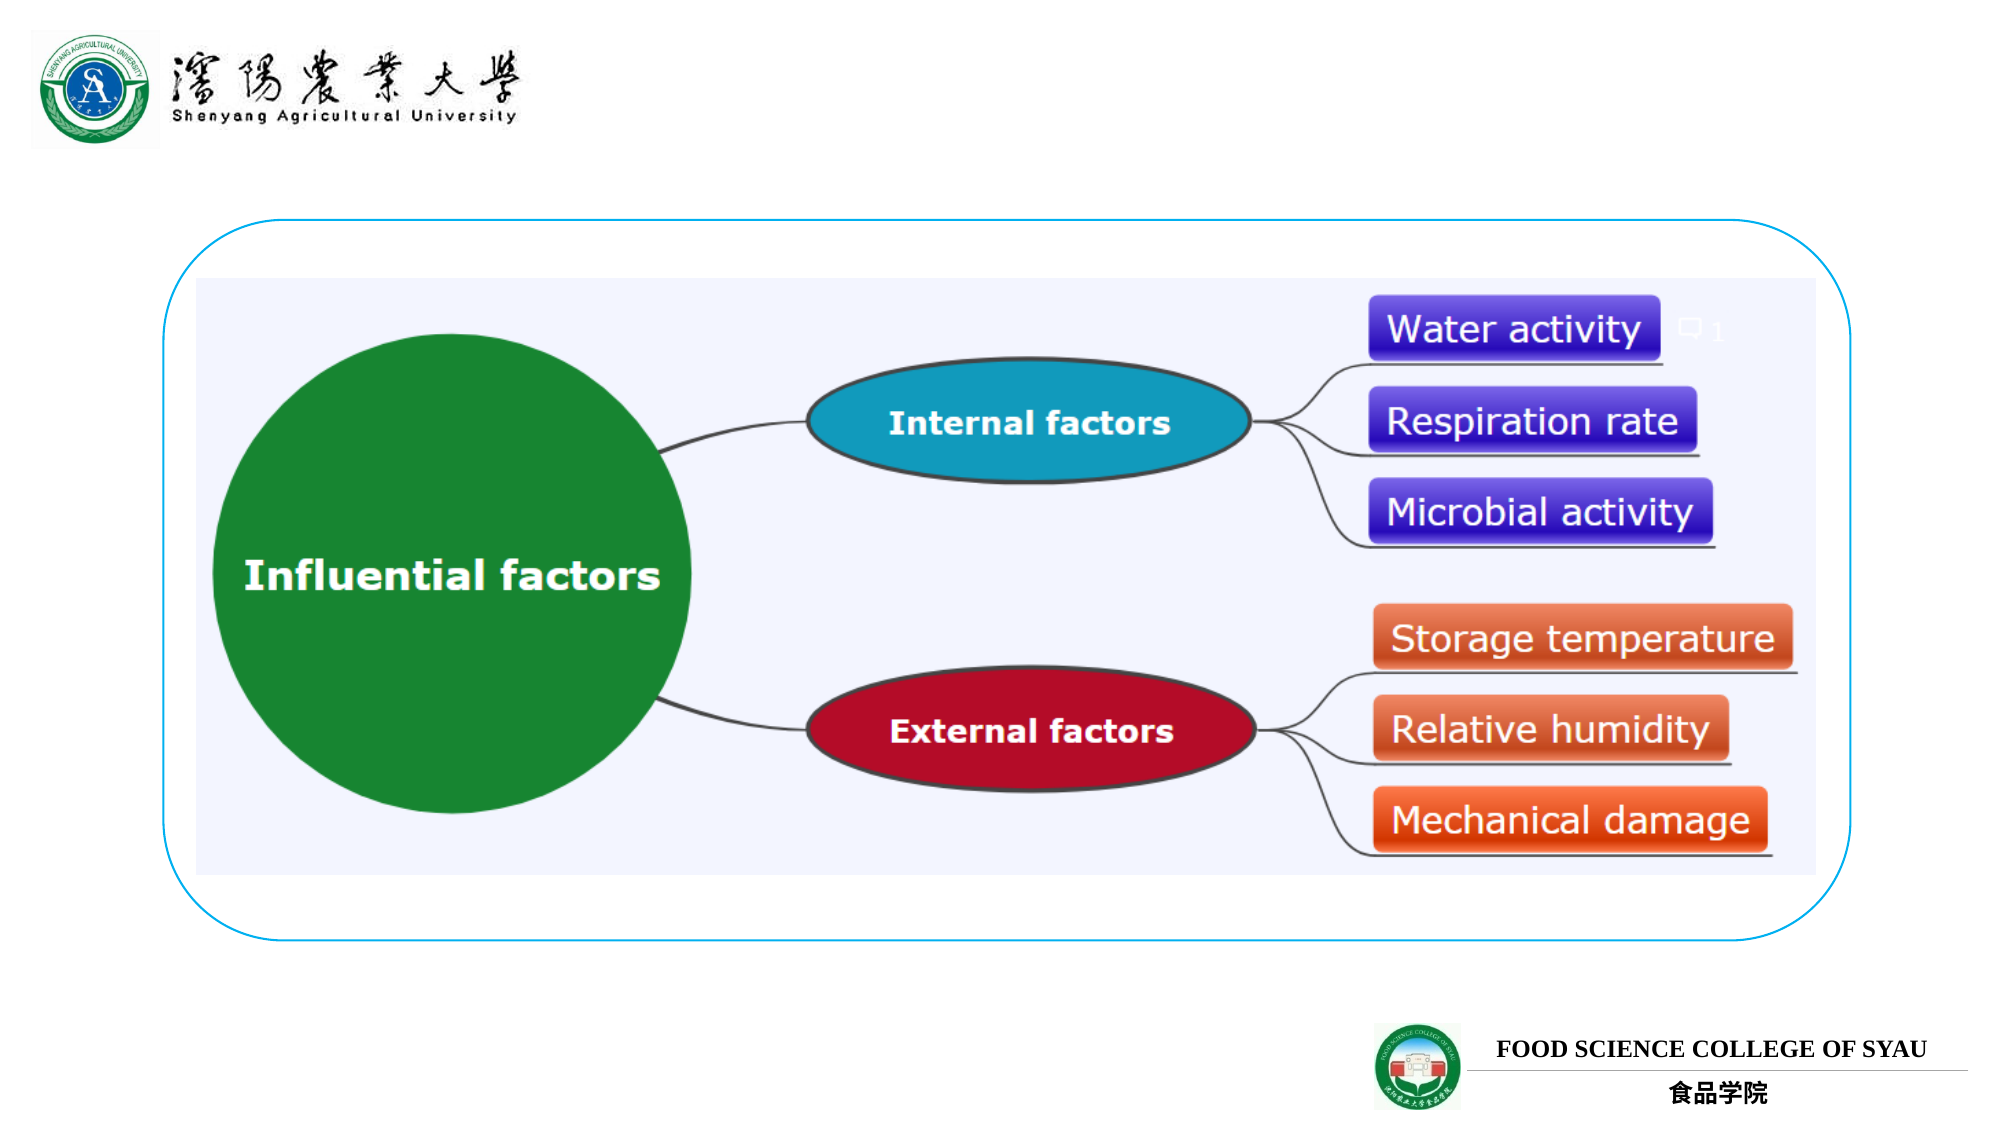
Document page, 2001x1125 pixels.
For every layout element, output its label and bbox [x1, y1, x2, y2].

picture [1374, 1023, 1461, 1110]
picture [196, 278, 1816, 875]
picture [161, 45, 544, 130]
text_box [162, 218, 1852, 942]
picture [31, 30, 160, 149]
